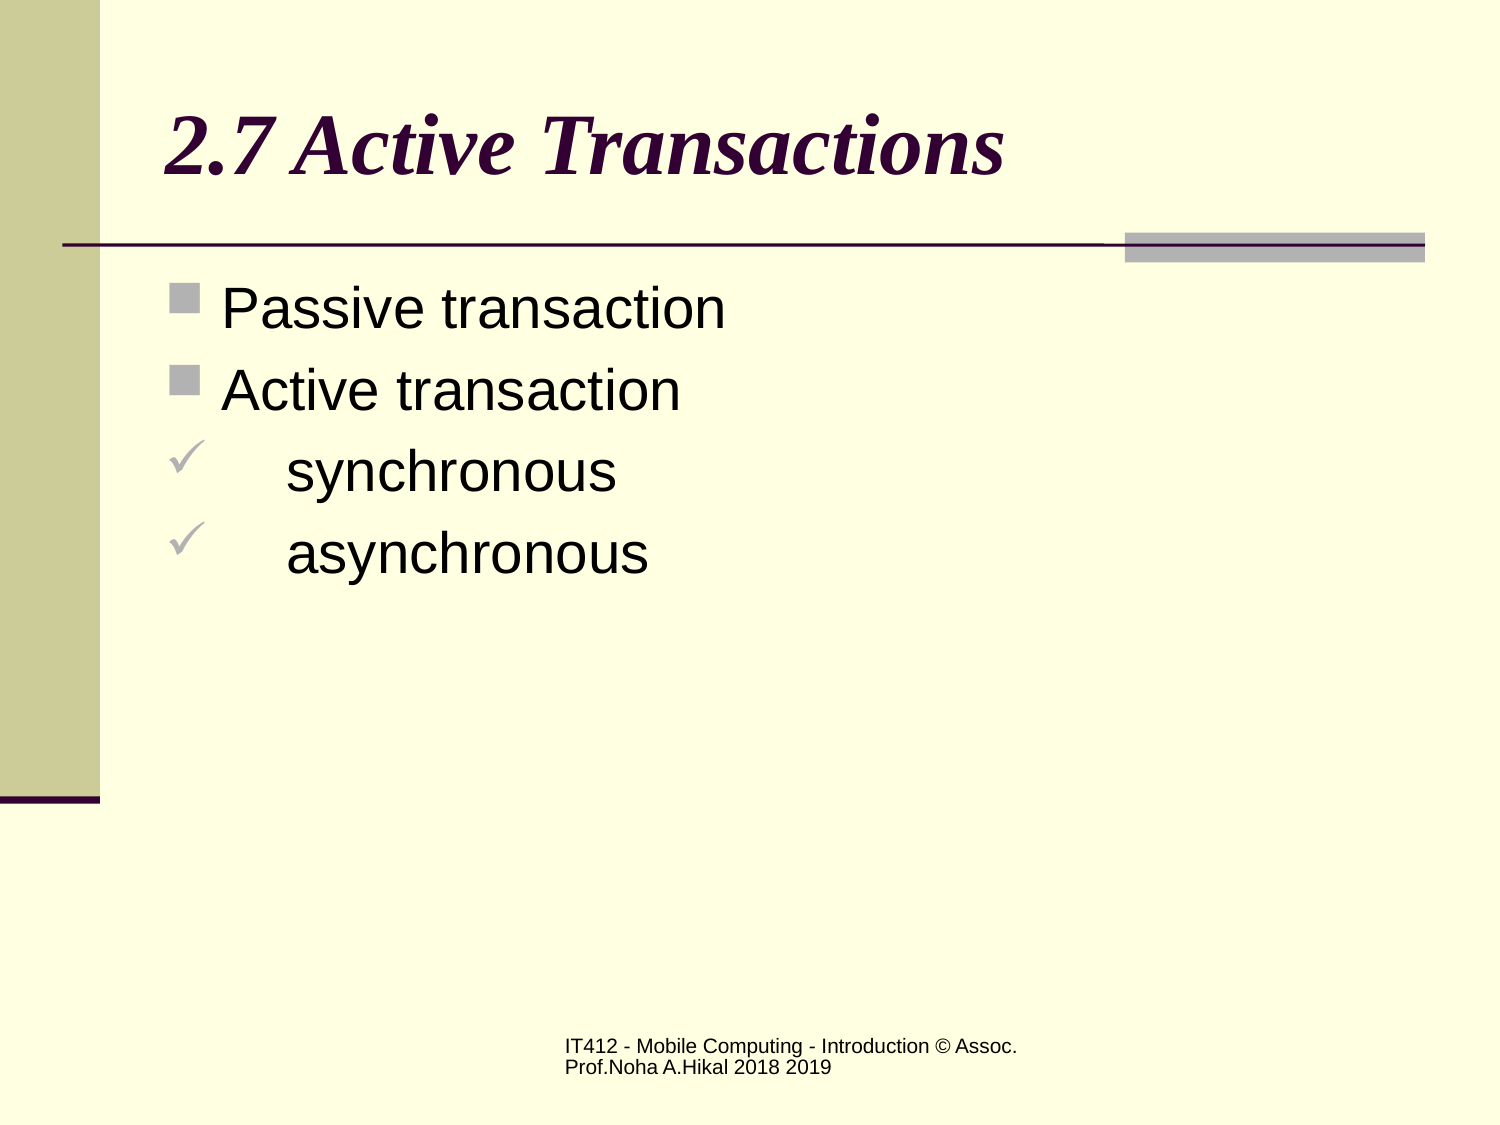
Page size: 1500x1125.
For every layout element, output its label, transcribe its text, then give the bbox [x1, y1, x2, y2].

footer IT412 - Mobile Computing - Introduction © Assoc.Prof.Noha A.Hikal 2018 2019 [549, 1025, 1038, 1100]
list Passive transaction Active transaction synchronous asynchronous [150, 262, 1425, 1006]
title 2.7 Active Transactions [150, 45, 1425, 234]
